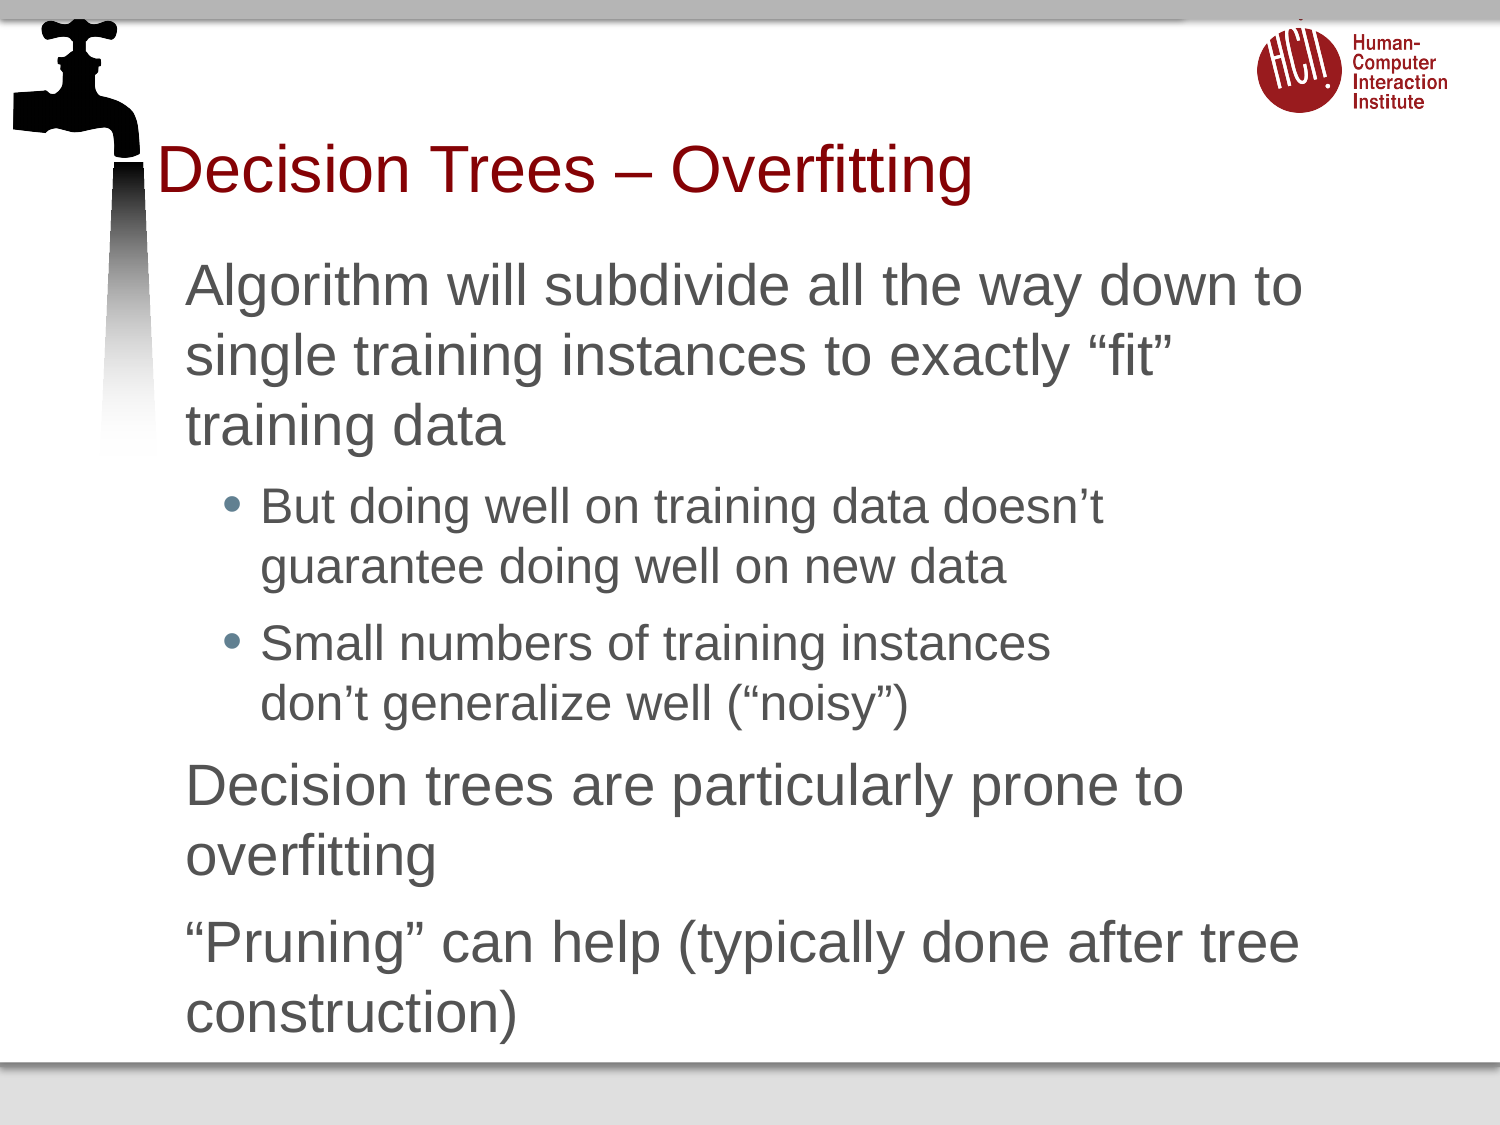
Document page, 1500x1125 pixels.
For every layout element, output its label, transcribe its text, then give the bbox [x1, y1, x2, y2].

list Algorithm will subdivide all the way down to single training instances to exactly “fit” training data But doing well on training data doesn’t guarantee doing well on new data Small numbers of training instances don’t generalize well (“noisy”) Decision trees are particularly prone to overfitting “Pruning” can help (typically done after tree construction) [185, 247, 1342, 966]
picture [13, 20, 140, 158]
title Decision Trees – Overfitting [156, 50, 1187, 214]
picture [1257, 20, 1447, 113]
